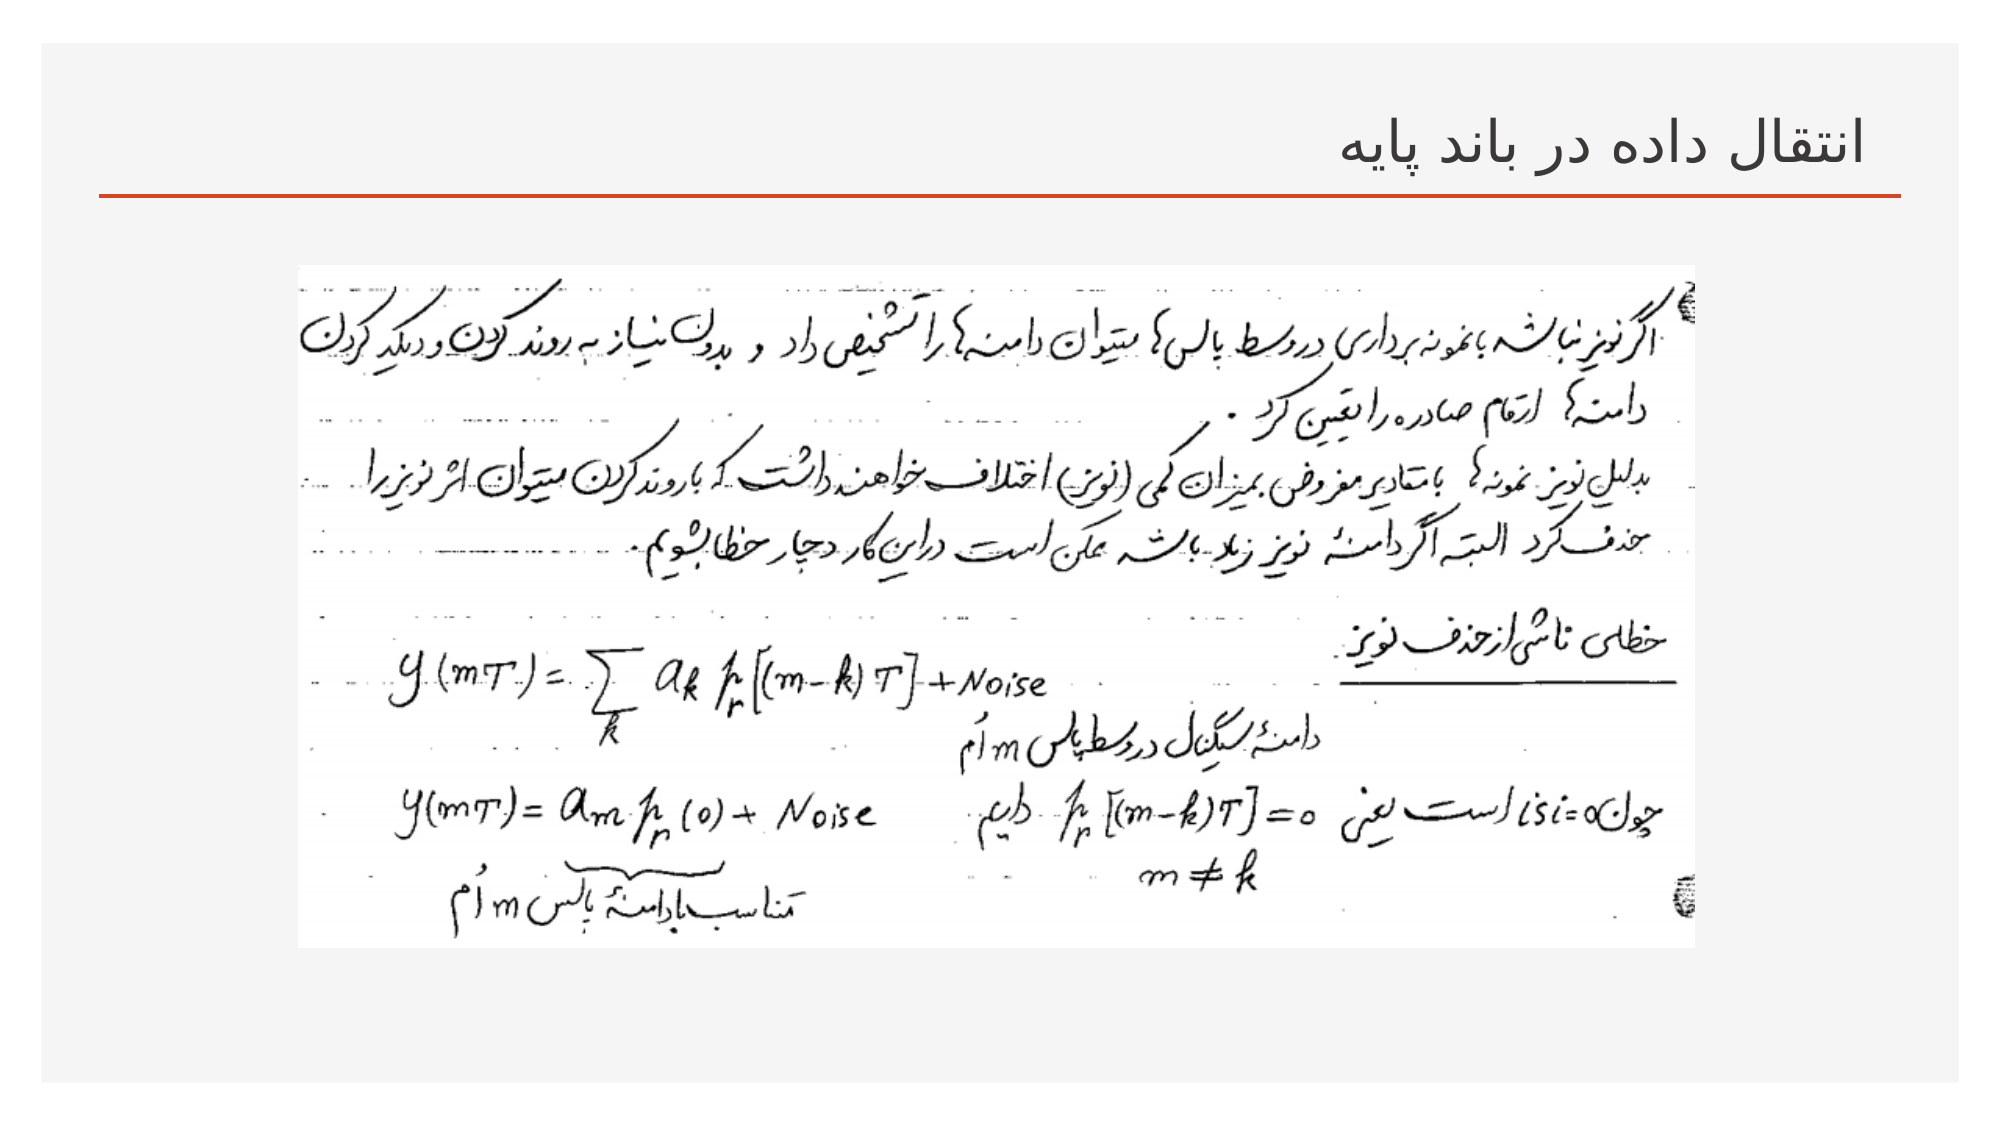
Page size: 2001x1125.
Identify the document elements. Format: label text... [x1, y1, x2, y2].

picture [297, 265, 1695, 948]
title انتقال داده در باند پایه [754, 77, 1883, 182]
